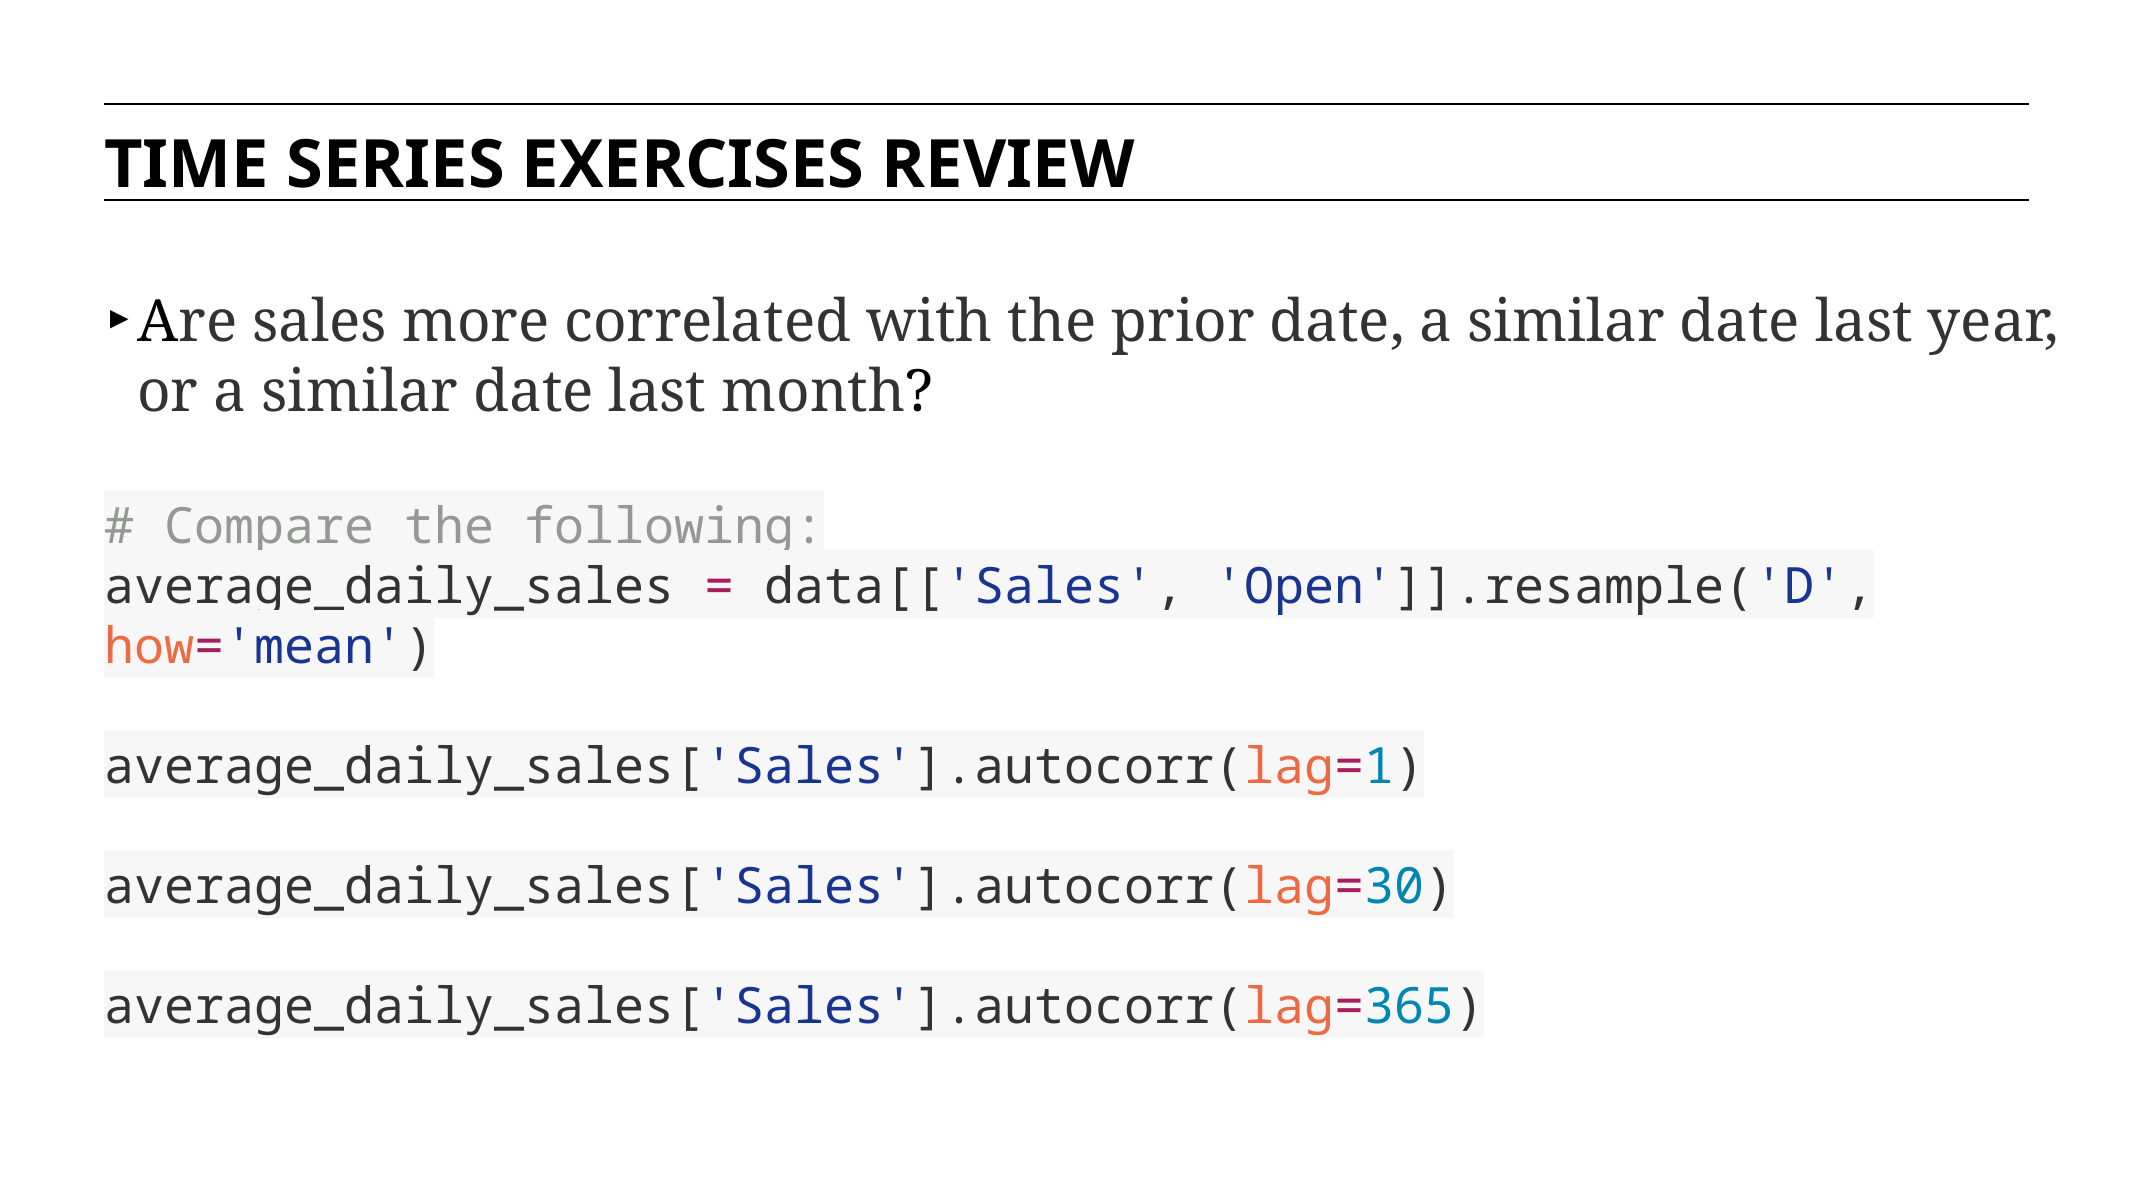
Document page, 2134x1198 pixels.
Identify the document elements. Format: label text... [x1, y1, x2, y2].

list Are sales more correlated with the prior date, a similar date last year, or a similar date last month? # Compare the following: average_daily_sales = data[['Sales', 'Open']].resample('D', how='mean') average_daily_sales['Sales'].autocorr(lag=1) average_daily_sales['Sales'].autocorr(lag=30) average_daily_sales['Sales'].autocorr(lag=365) [104, 213, 2099, 839]
text_box TIME SERIES EXERCISES REVIEW [104, 120, 2030, 192]
